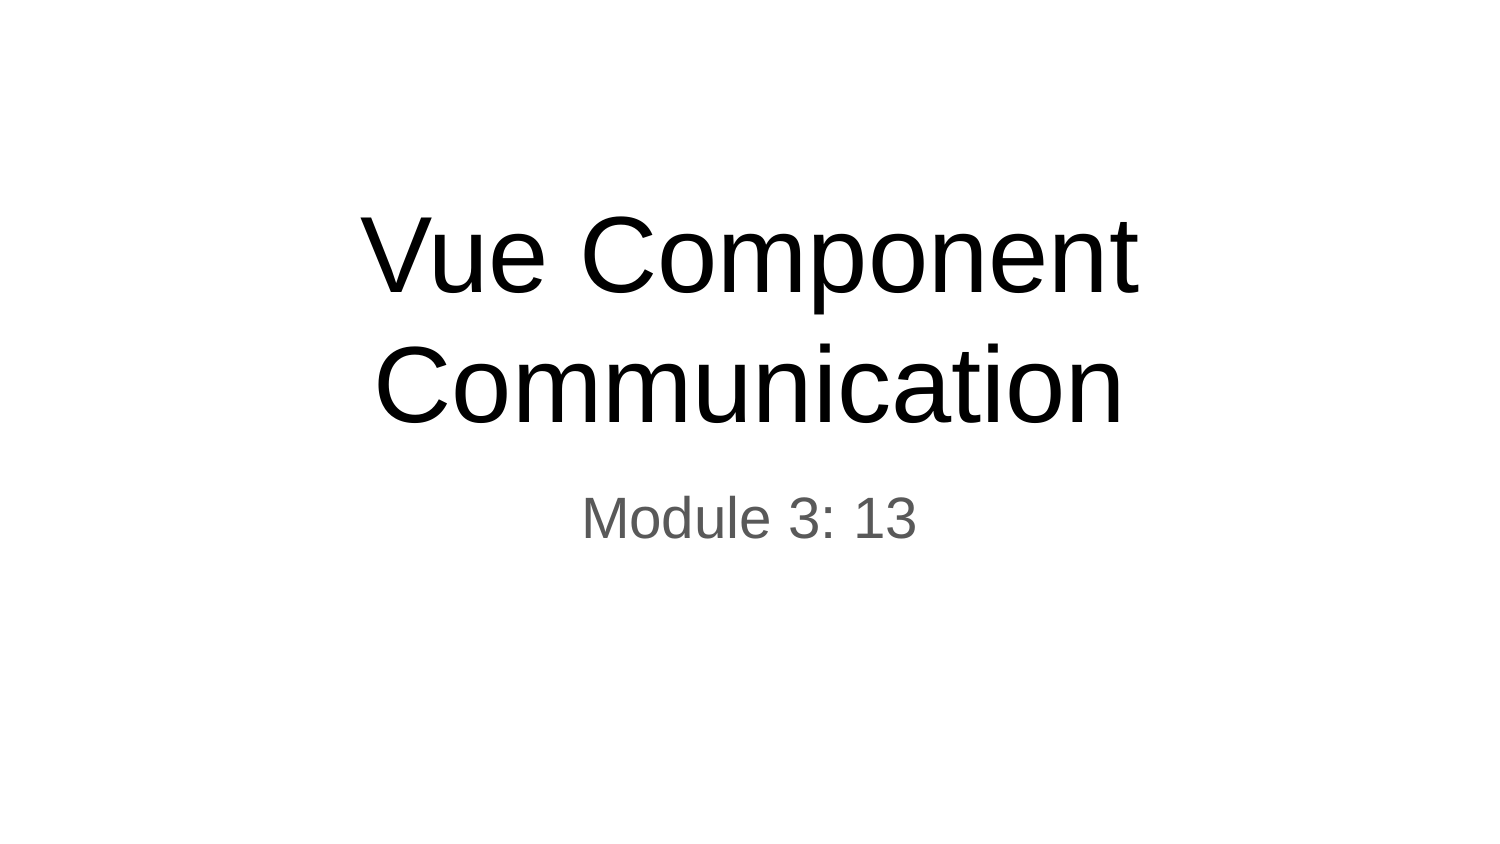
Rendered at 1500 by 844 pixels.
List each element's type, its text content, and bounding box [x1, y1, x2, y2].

title Vue Component Communication [51, 122, 1449, 459]
subtitle Module 3: 13 [51, 464, 1449, 595]
